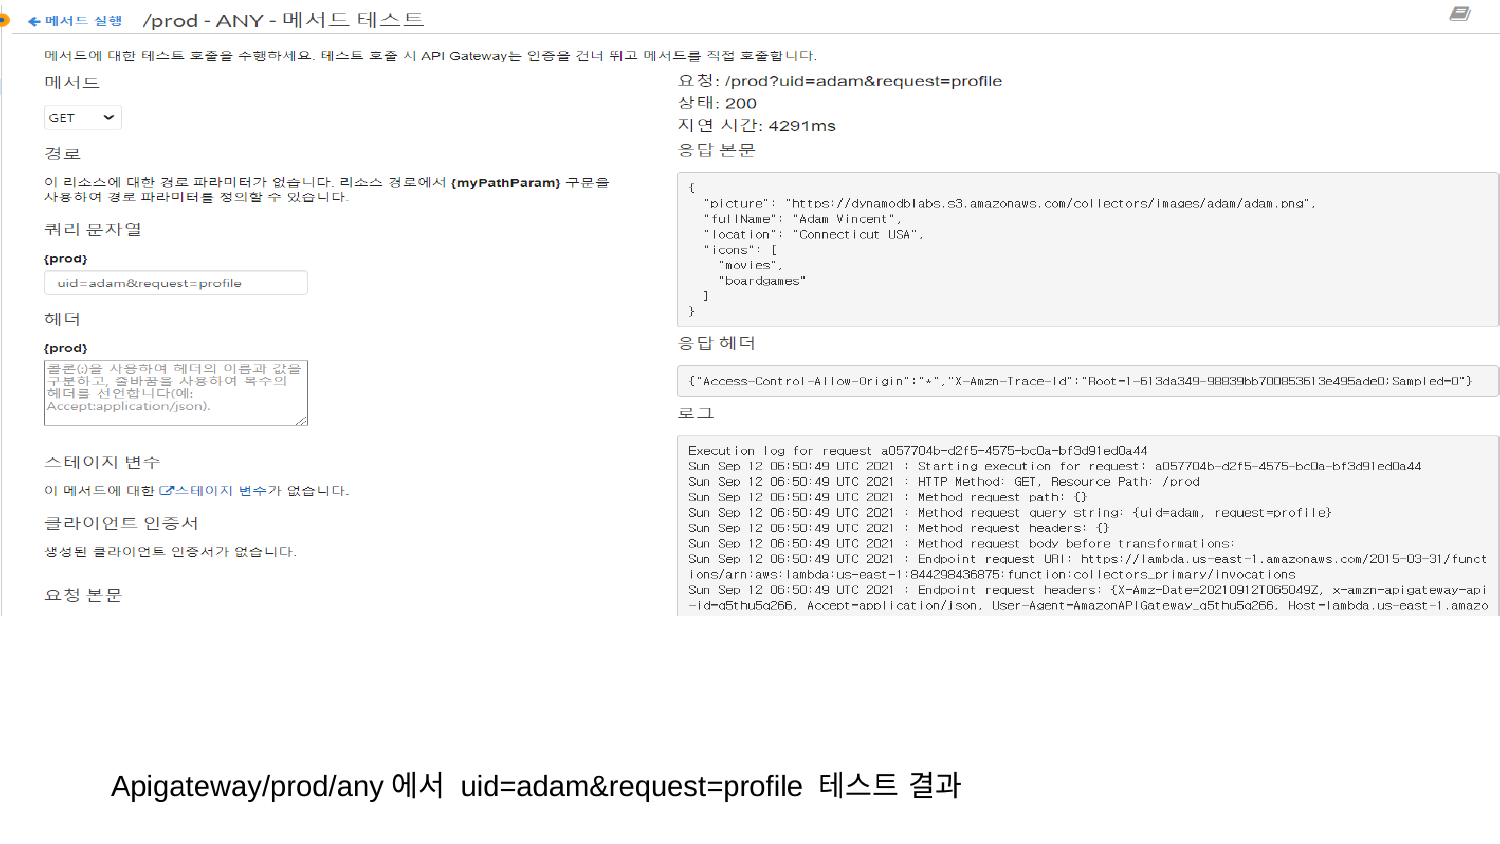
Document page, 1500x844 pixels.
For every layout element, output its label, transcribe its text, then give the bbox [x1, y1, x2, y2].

picture [0, 0, 1500, 616]
text_box Apigateway/prod/any에서 uid=adam&request=profile 테스트 결과 [96, 752, 1035, 818]
